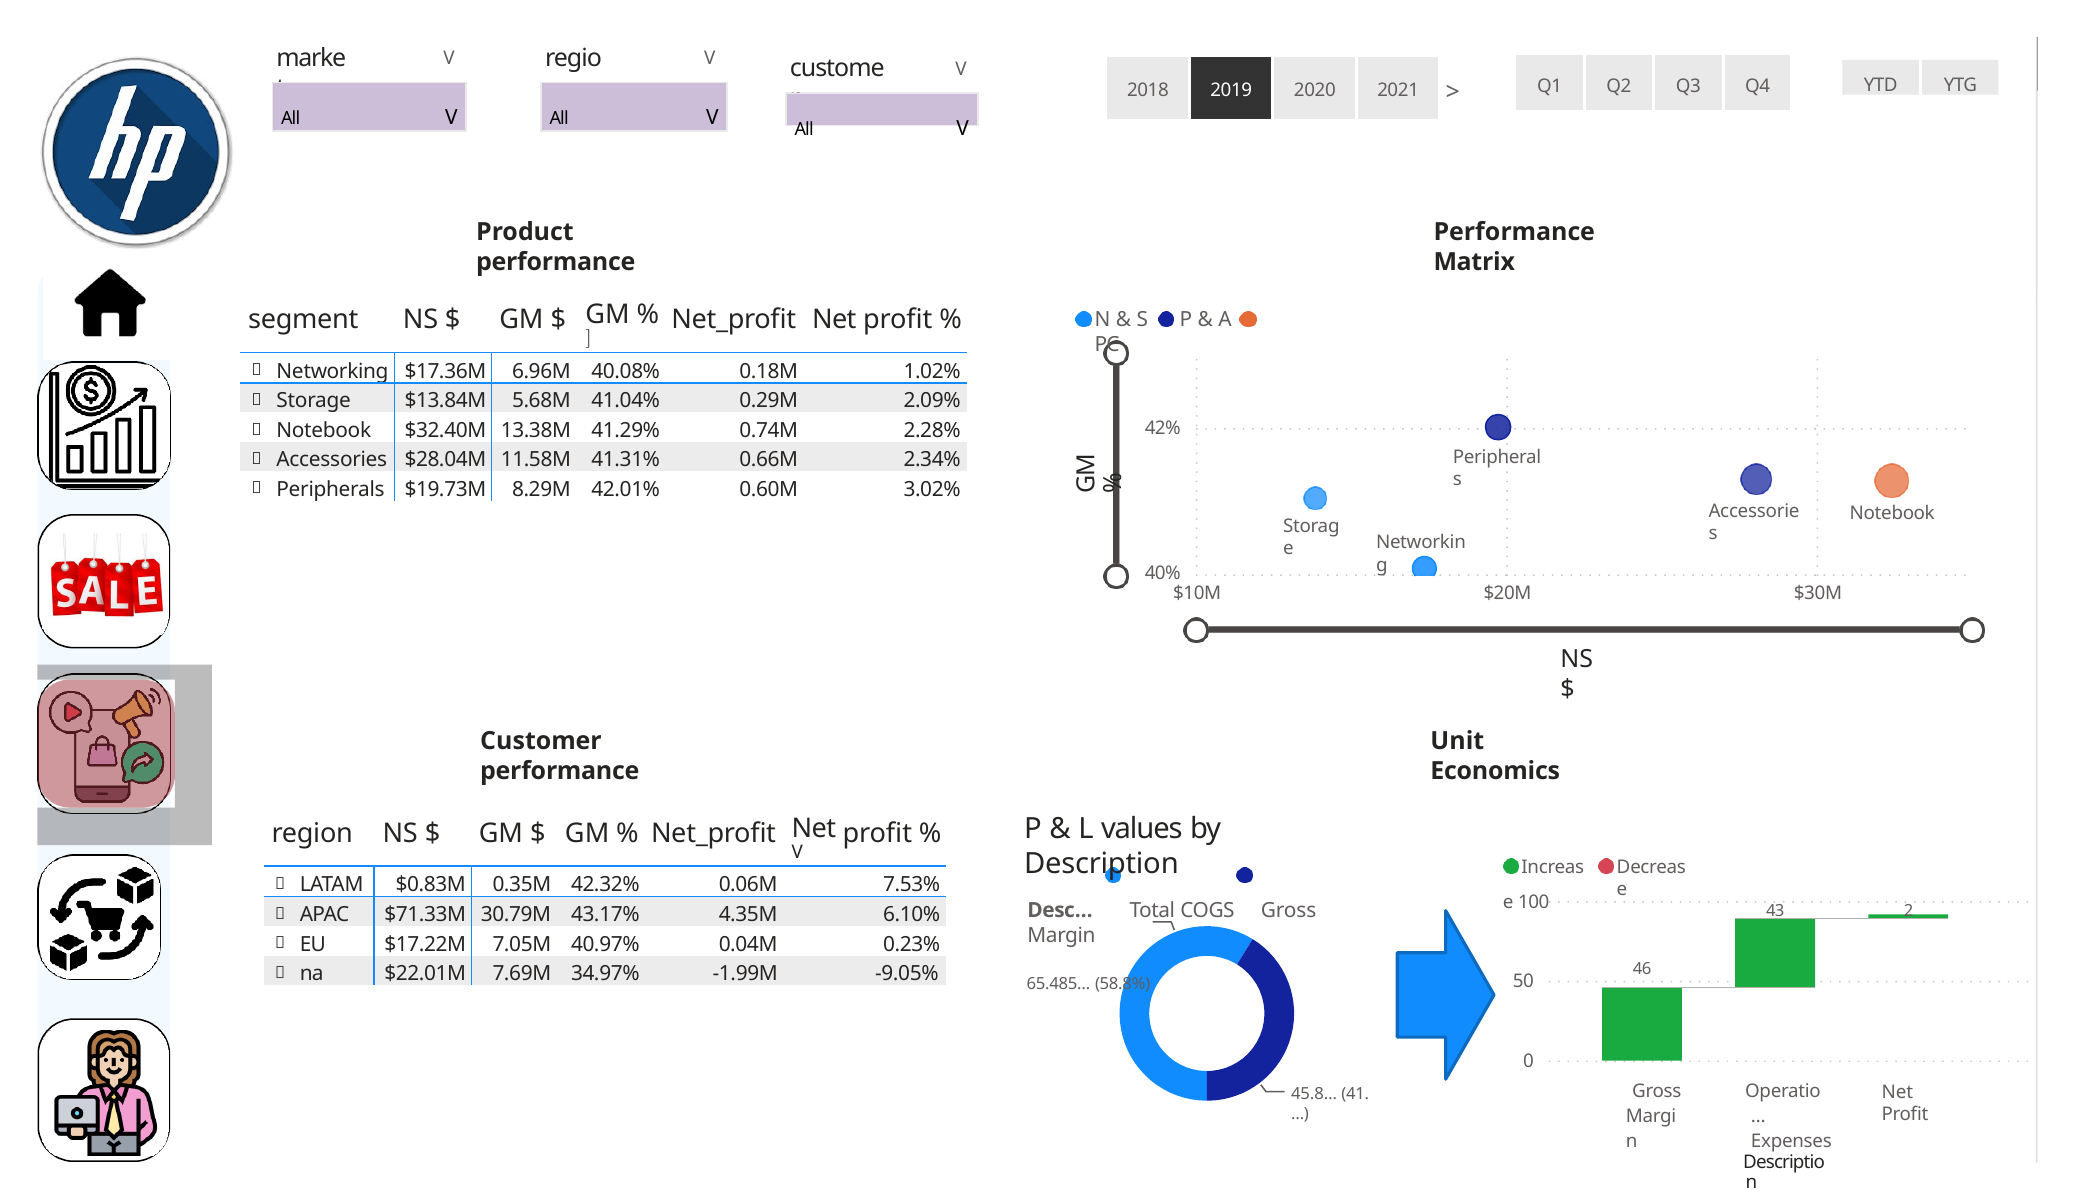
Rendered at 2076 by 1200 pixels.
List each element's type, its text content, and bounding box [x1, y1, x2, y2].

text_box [1395, 908, 1497, 1082]
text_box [1151, 920, 1286, 1093]
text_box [1119, 925, 1154, 1101]
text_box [37, 256, 213, 1163]
picture [37, 37, 2035, 1163]
text_box Operatio… Expenses Description [1743, 1171, 1834, 1193]
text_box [1476, 405, 1517, 446]
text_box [1103, 340, 1130, 589]
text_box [785, 92, 980, 127]
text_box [1411, 555, 1442, 578]
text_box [1283, 925, 1295, 1101]
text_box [1595, 914, 1949, 1063]
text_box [1183, 616, 1985, 643]
